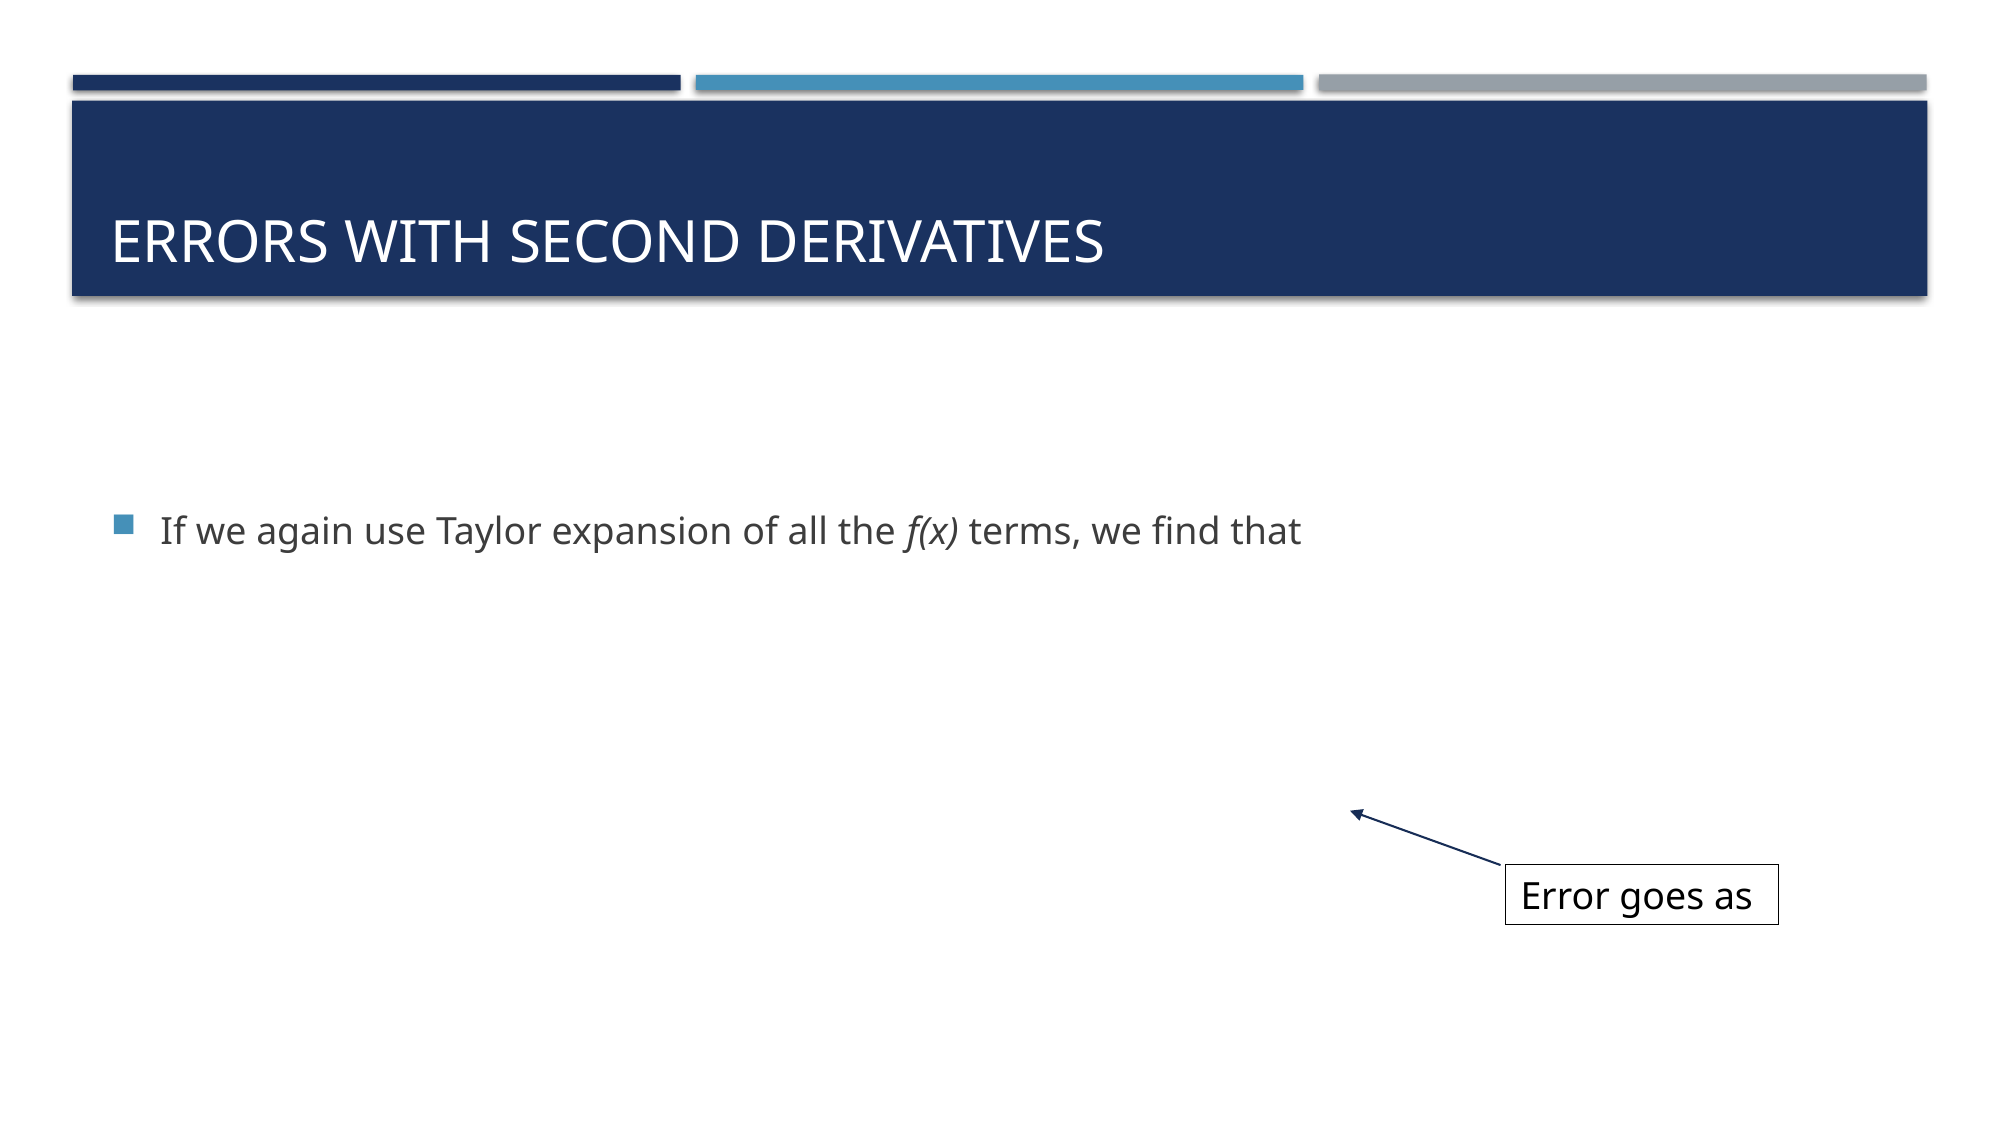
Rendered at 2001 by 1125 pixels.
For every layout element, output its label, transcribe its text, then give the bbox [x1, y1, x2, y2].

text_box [1349, 810, 1501, 866]
title Errors with Second Derivatives [95, 115, 1905, 282]
